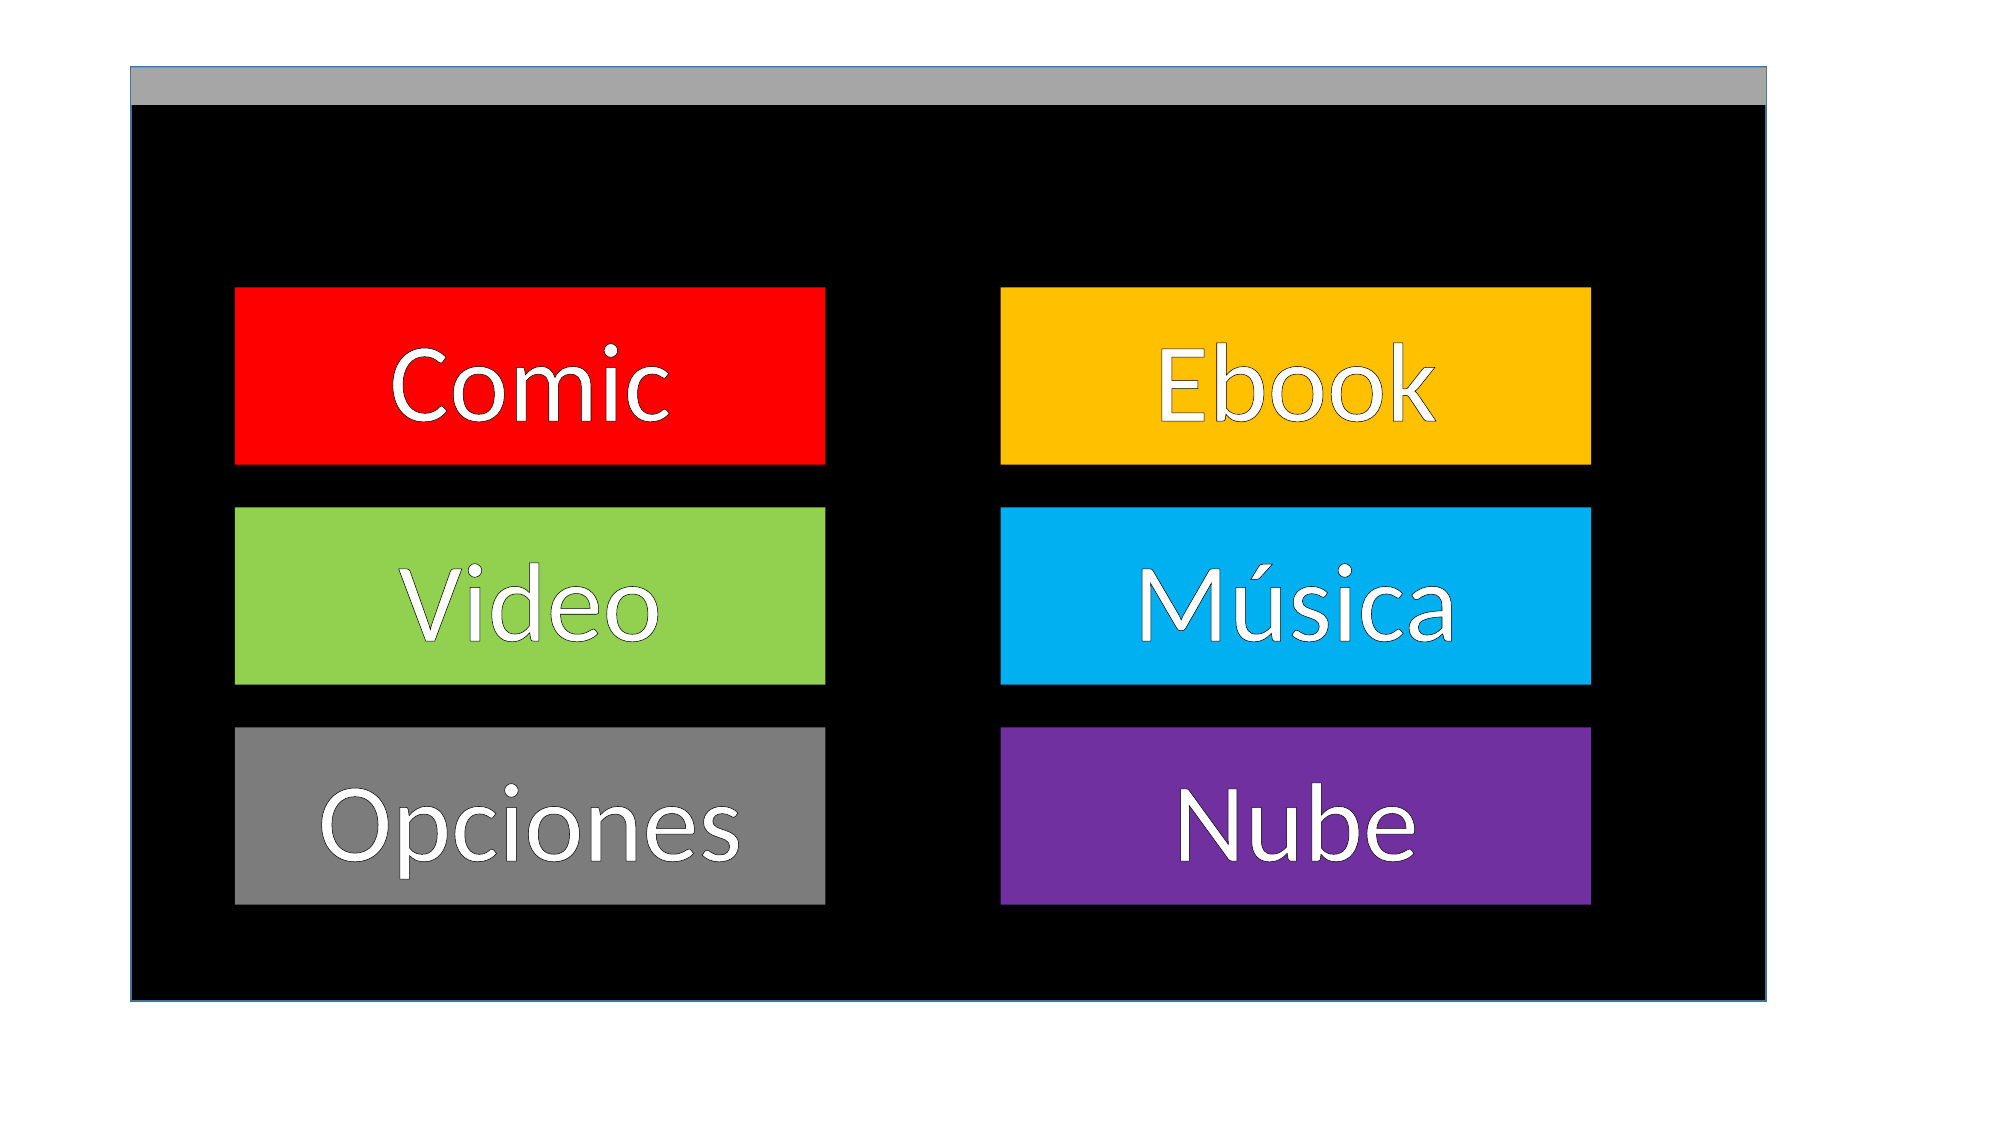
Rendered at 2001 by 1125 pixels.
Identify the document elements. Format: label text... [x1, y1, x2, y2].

text_box Música [1000, 506, 1592, 686]
text_box [130, 106, 1767, 1002]
text_box Opciones [234, 726, 826, 906]
text_box Comic [234, 286, 826, 466]
text_box Ebook [1000, 286, 1592, 466]
text_box Nube [1000, 726, 1592, 906]
text_box Video [234, 506, 826, 686]
text_box [130, 66, 1767, 106]
